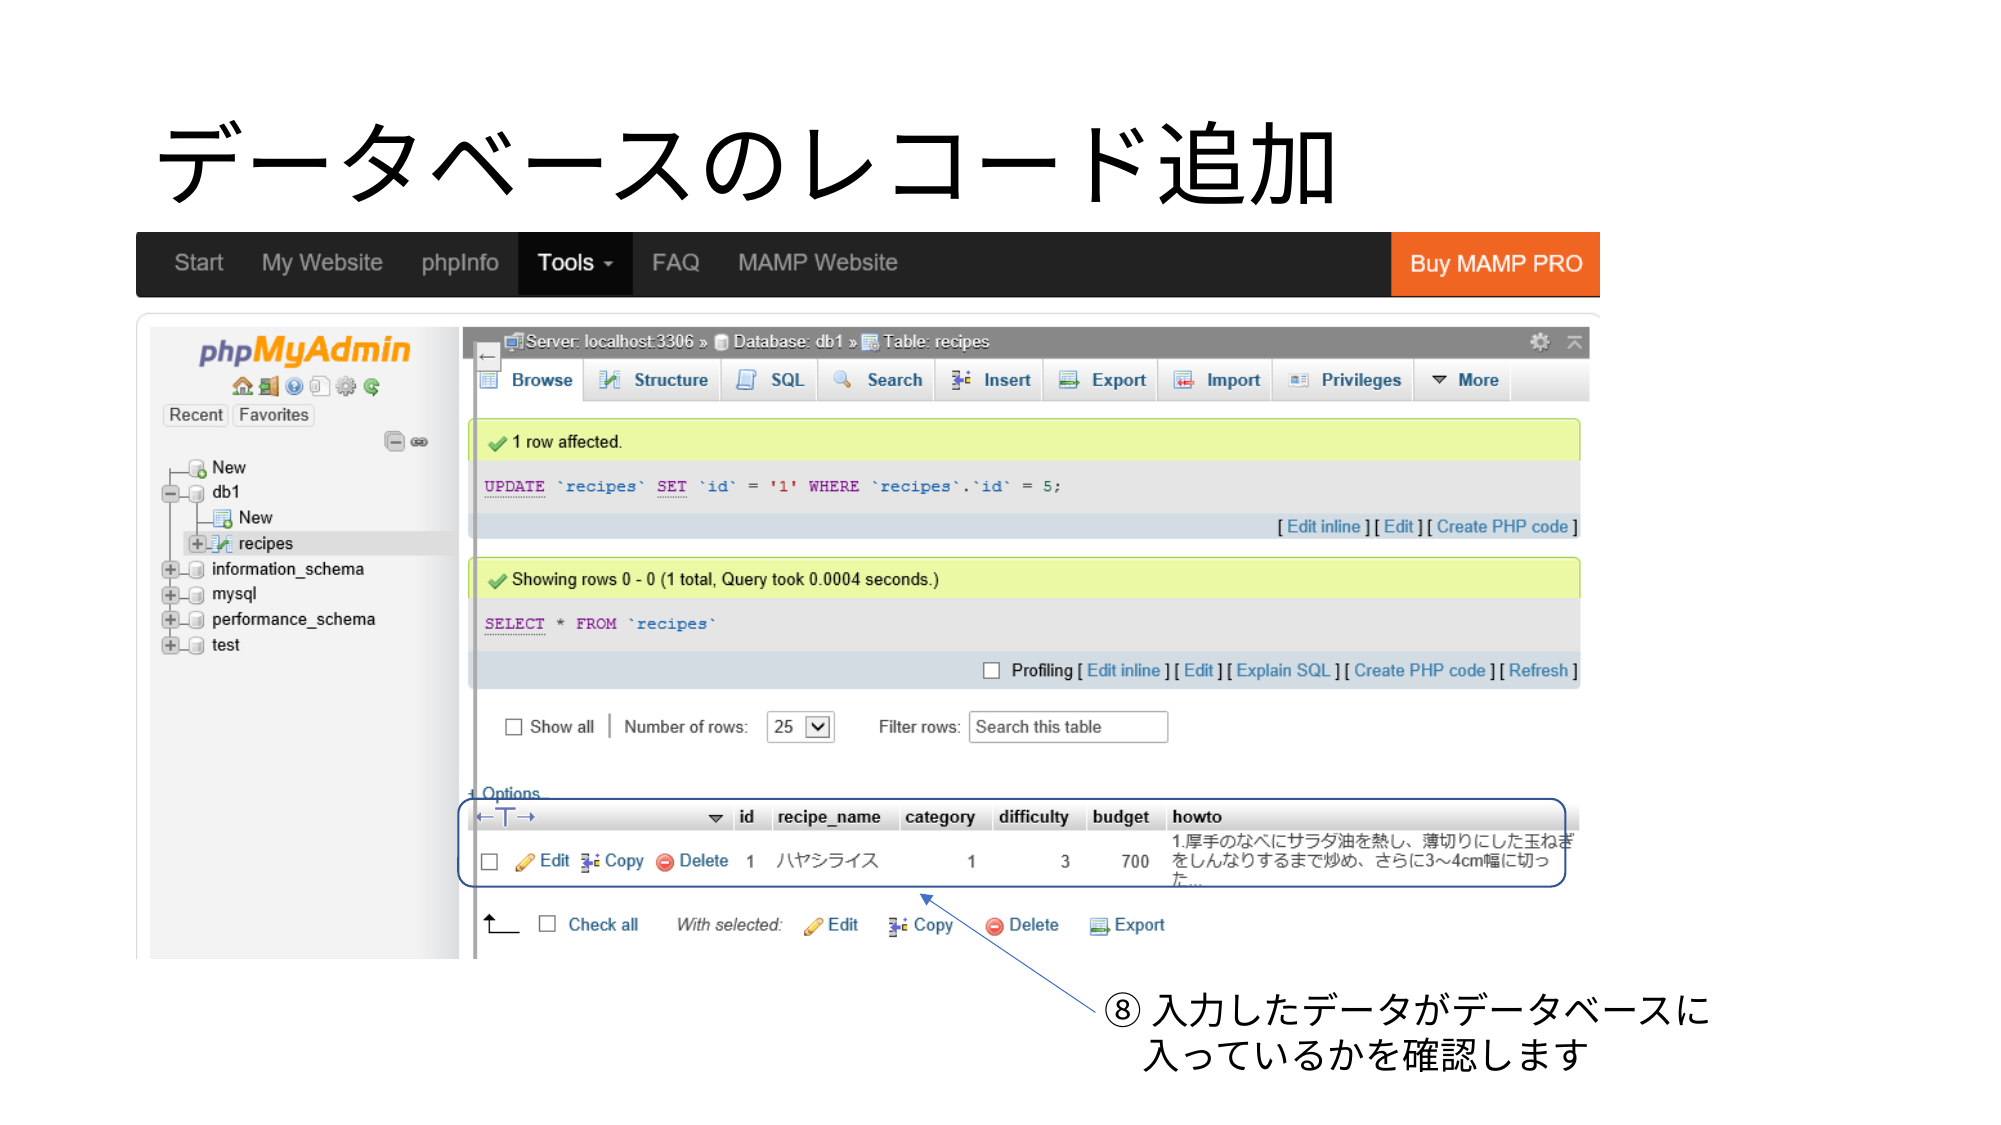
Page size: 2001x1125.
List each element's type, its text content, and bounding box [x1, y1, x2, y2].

title データベースのレコード追加 [137, 59, 1863, 278]
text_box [919, 893, 1096, 1013]
picture [136, 232, 1600, 959]
text_box ⑧入力したデータがデータベースに 入っているかを確認します [1089, 979, 1900, 1085]
